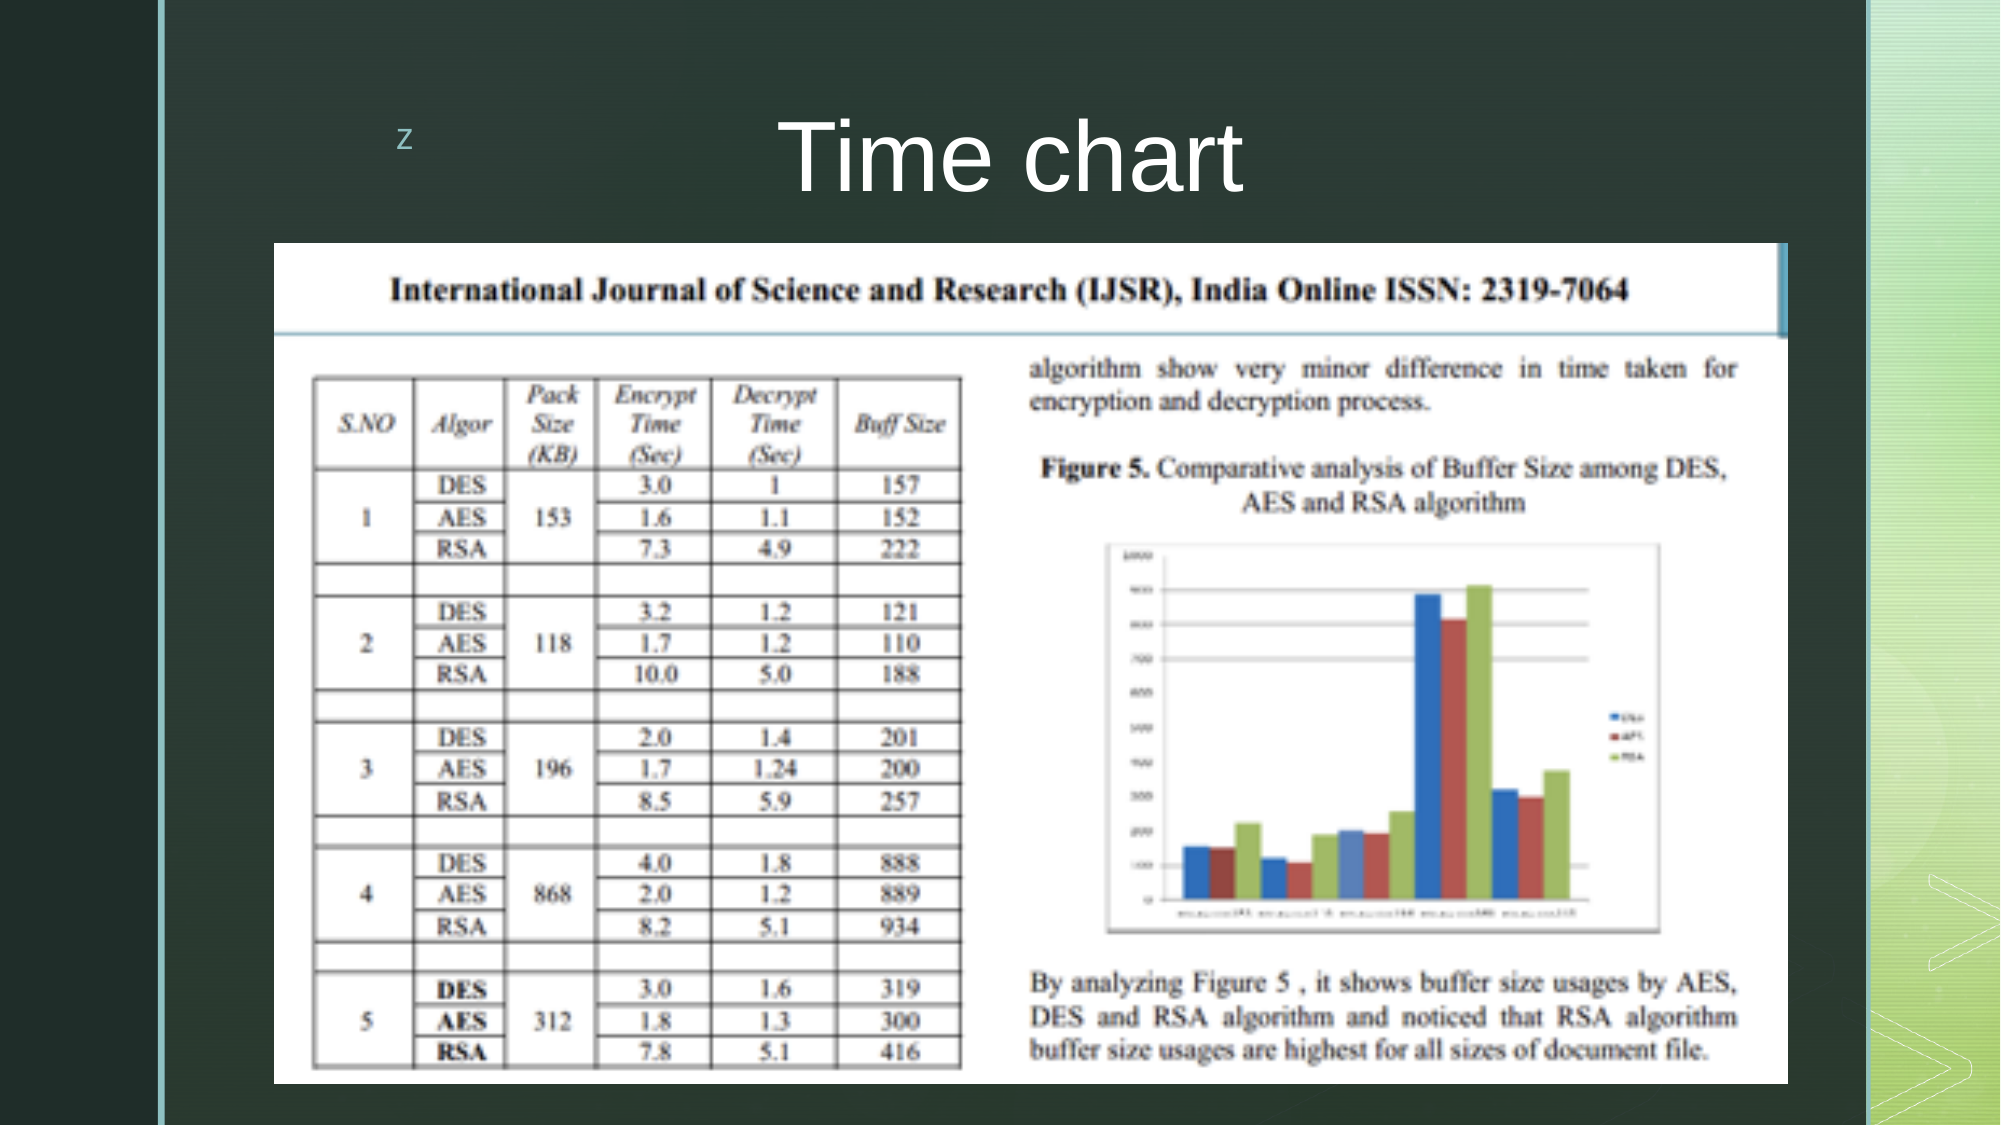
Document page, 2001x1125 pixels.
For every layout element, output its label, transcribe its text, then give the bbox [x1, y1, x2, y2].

picture [274, 243, 1788, 1085]
title Time chart [358, 97, 1664, 243]
picture [1871, 0, 2001, 1125]
